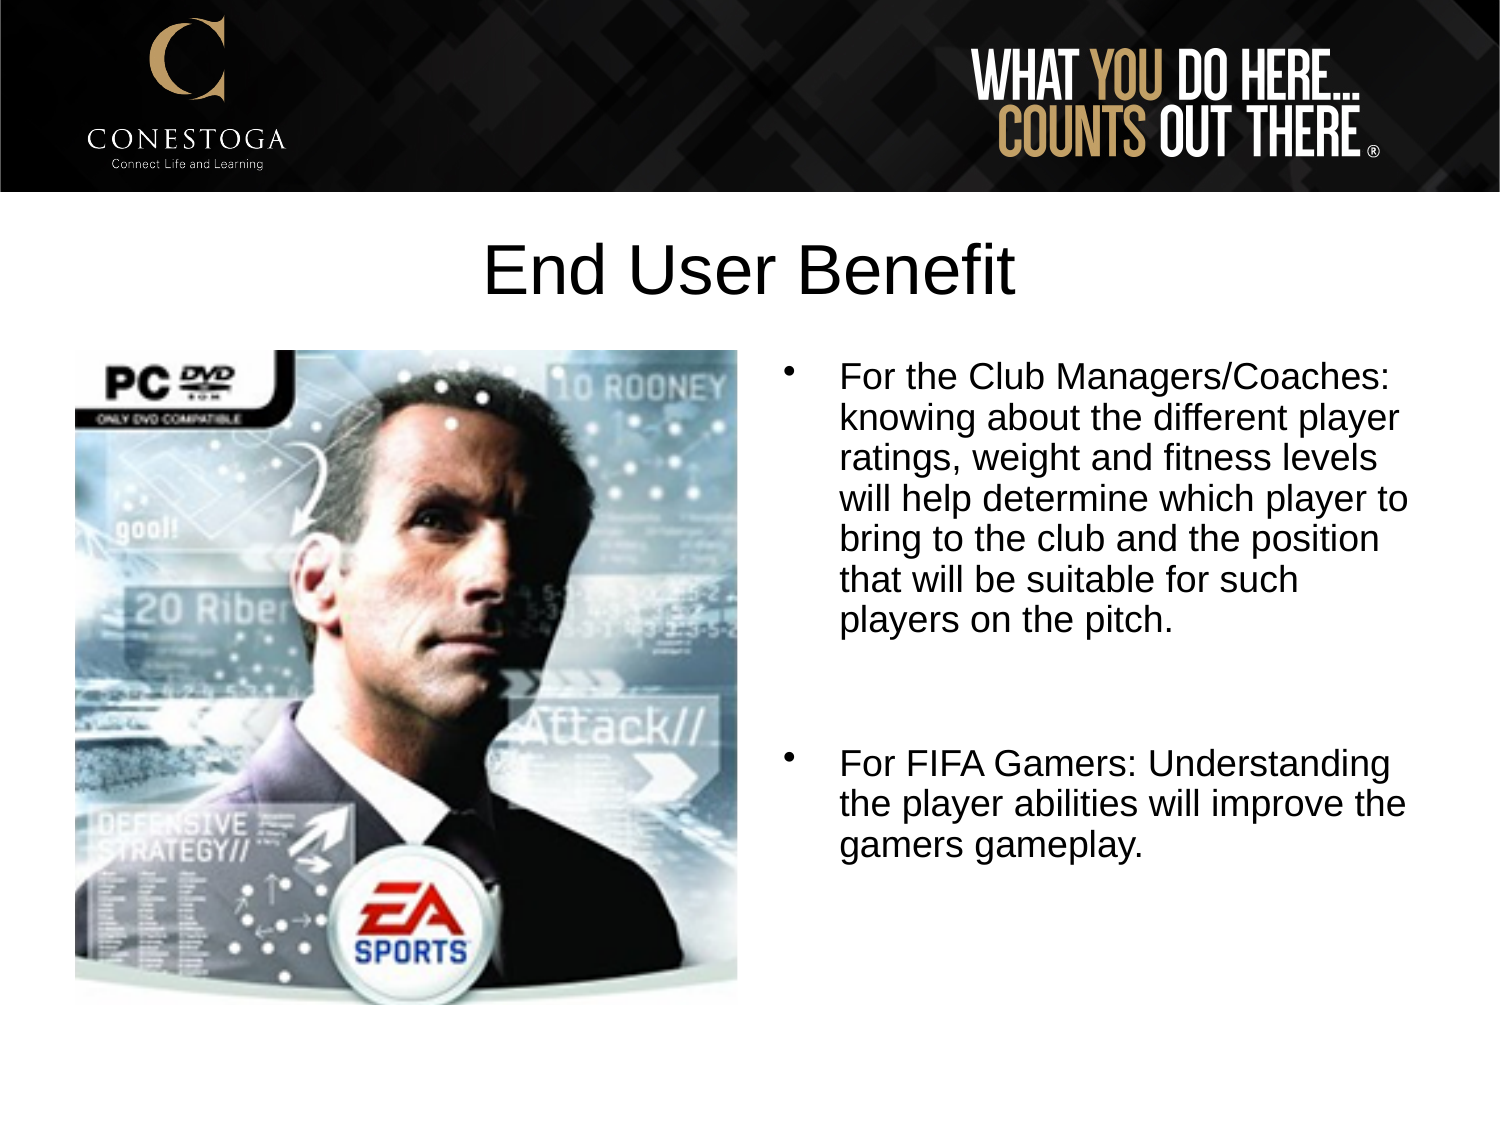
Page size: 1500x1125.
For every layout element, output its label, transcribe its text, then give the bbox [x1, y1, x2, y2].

picture [0, 0, 1500, 192]
list For the Club Managers/Coaches: knowing about the different player ratings, weight and fitness levels will help determine which player to bring to the club and the position that will be suitable for such players on the pitch. For FIFA Gamers: Understanding the player abilities will improve the gamers gameplay. [768, 350, 1431, 1005]
title End User Benefit [75, 224, 1425, 318]
picture [74, 349, 738, 1006]
